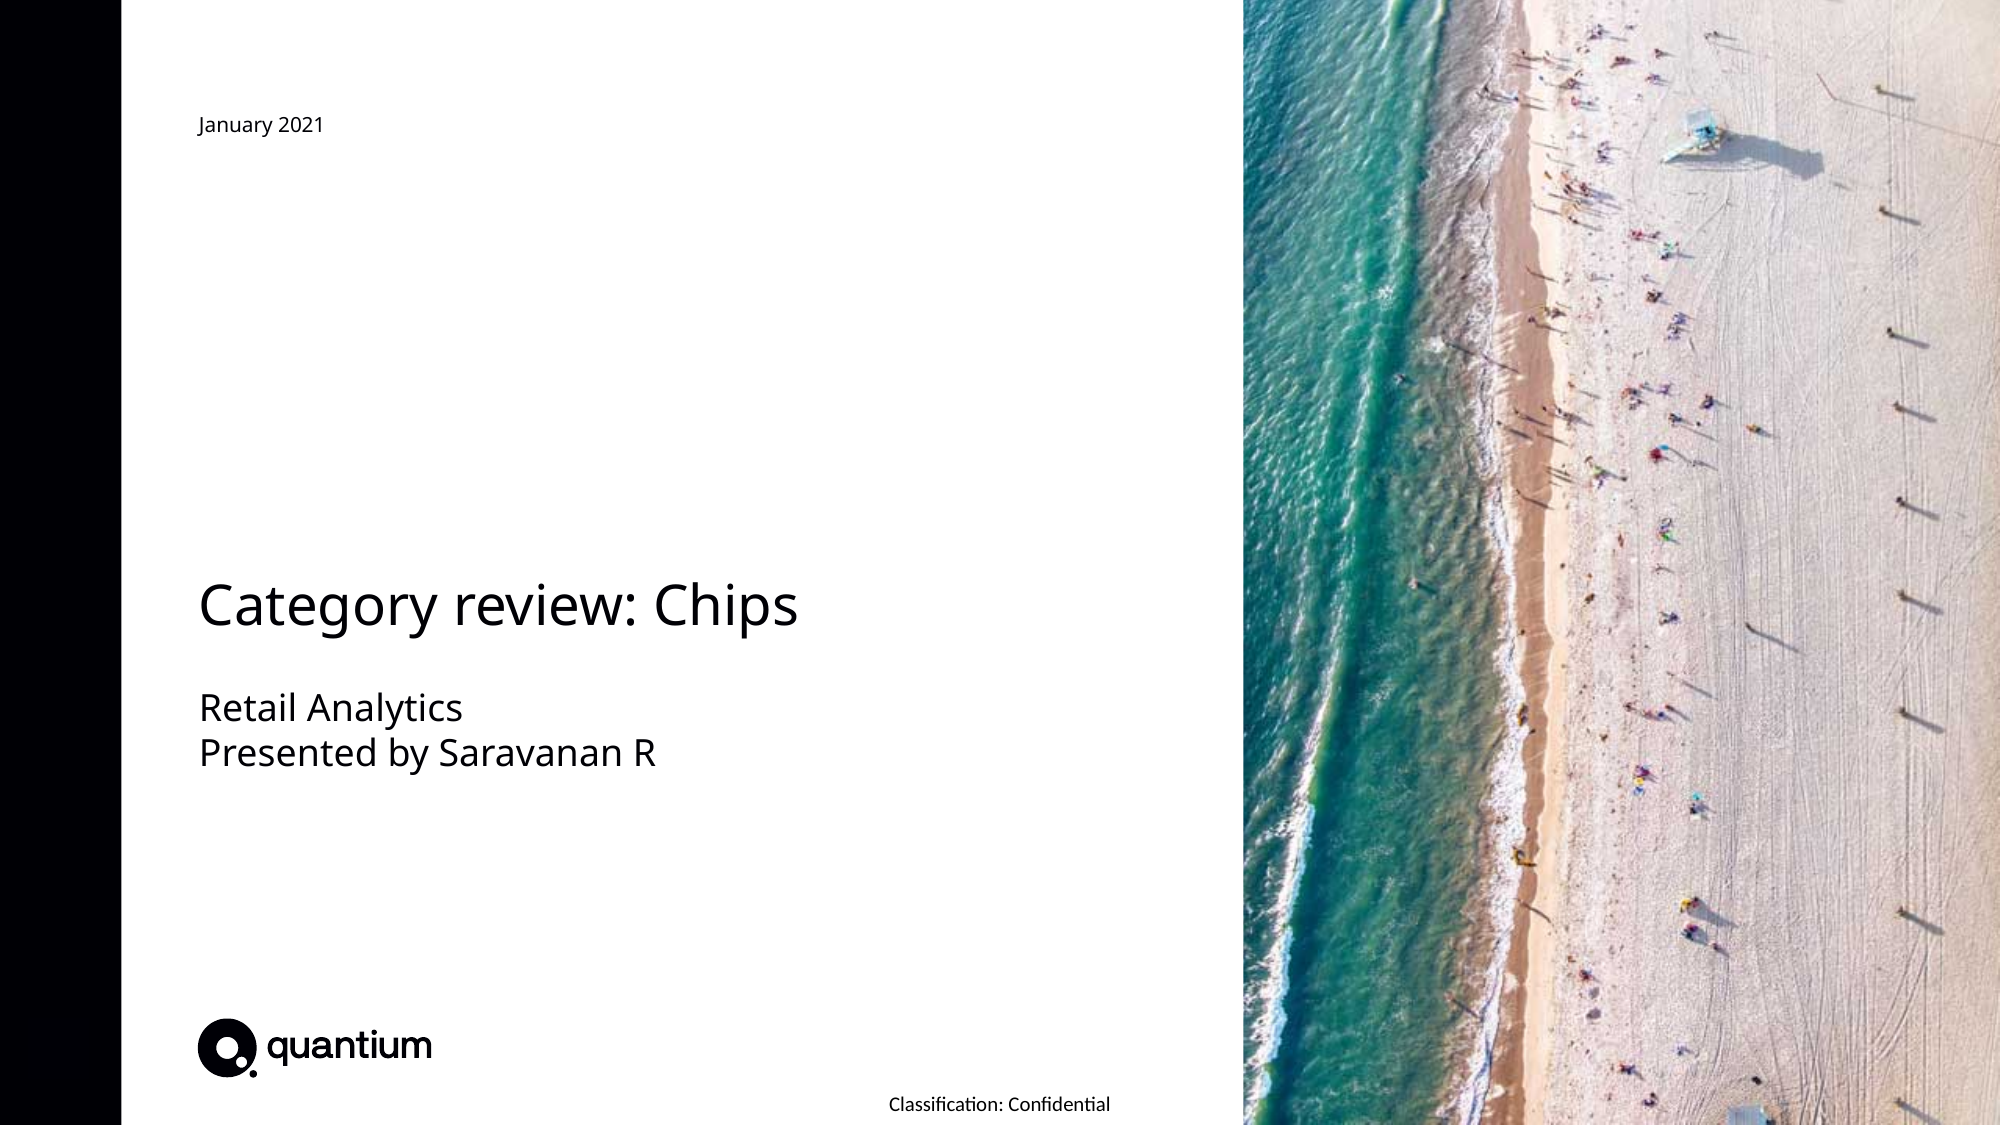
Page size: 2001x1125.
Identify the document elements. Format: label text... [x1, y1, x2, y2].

picture [1243, 0, 2000, 1125]
subtitle Retail Analytics Presented by Saravanan R [198, 676, 870, 880]
title Category review: Chips [198, 252, 870, 644]
list January 2021 [198, 106, 549, 147]
picture [1291, 1022, 1296, 1034]
